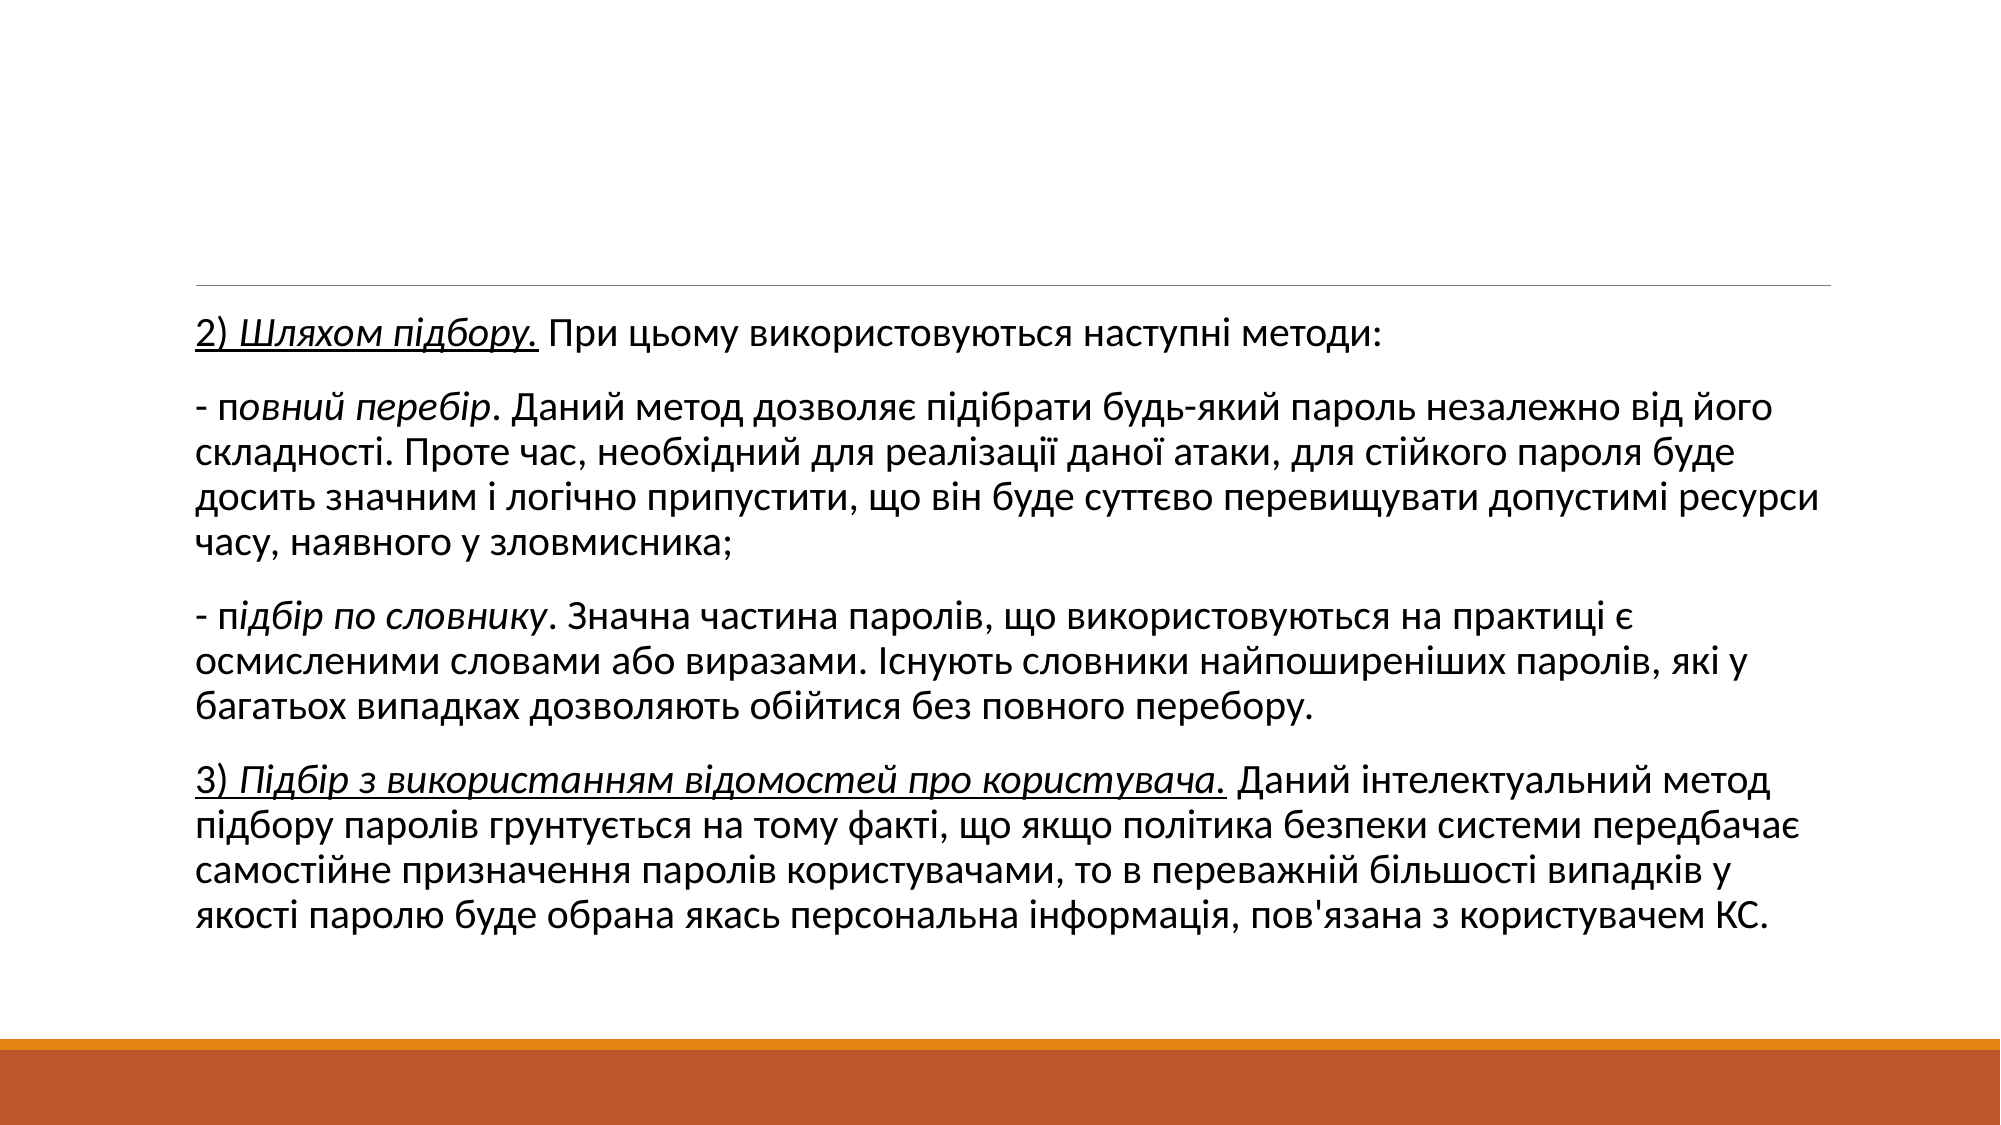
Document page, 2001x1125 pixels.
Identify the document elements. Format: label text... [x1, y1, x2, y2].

list 2) Шляхом підбору. При цьому використовуються наступні методи: - повний перебір. Даний метод дозволяє підібрати будь-який пароль незалежно від його складності. Проте час, необхідний для реалізації даної атаки, для стійкого пароля буде досить значним і логічно припустити, що він буде суттєво перевищувати допустимі ресурси часу, наявного у зловмисника; - підбір по словнику. Значна частина паролів, що використовуються на практиці є осмисленими словами або виразами. Існують словники найпоширеніших паролів, які у багатьох випадках дозволяють обійтися без повного перебору. 3) Підбір з використанням відомостей про користувача. Даний інтелектуальний метод підбору паролів грунтується на тому факті, що якщо політика безпеки системи передбачає самостійне призначення паролів користувачами, то в переважній більшості випадків у якості паролю буде обрана якась персональна інформація, пов'язана з користувачем КС. [180, 302, 1830, 963]
